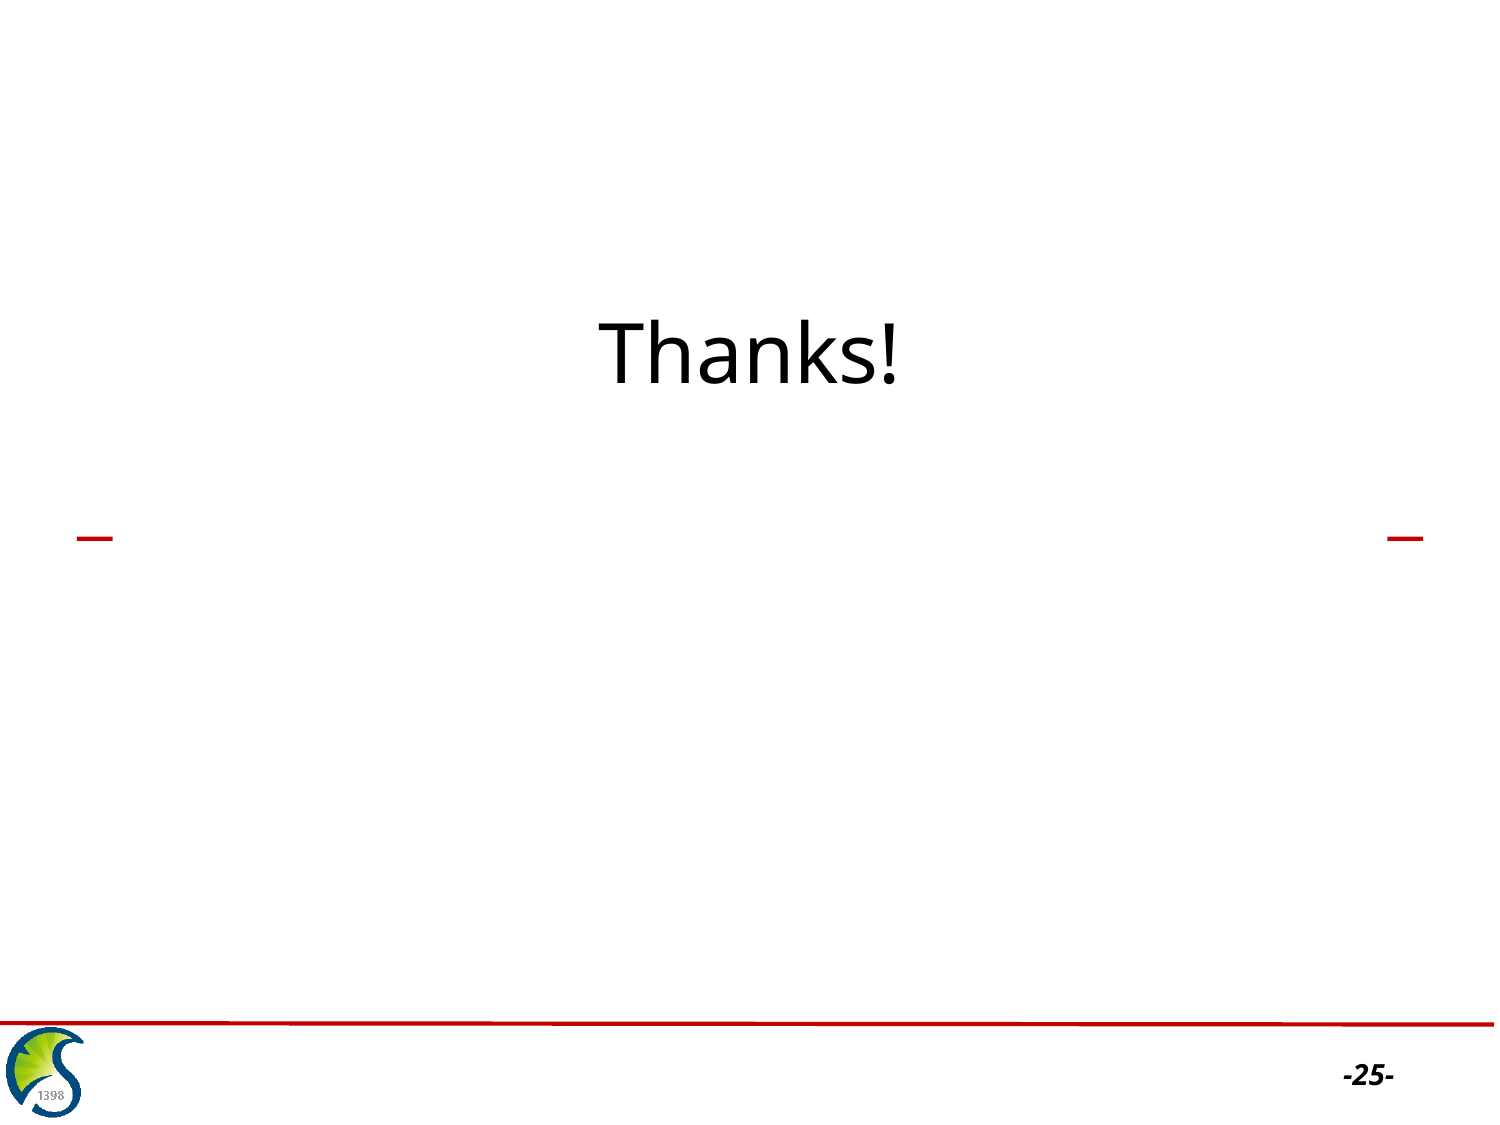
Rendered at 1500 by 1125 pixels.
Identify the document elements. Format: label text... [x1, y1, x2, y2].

title Thanks! [112, 136, 1388, 563]
picture [5, 1026, 84, 1118]
